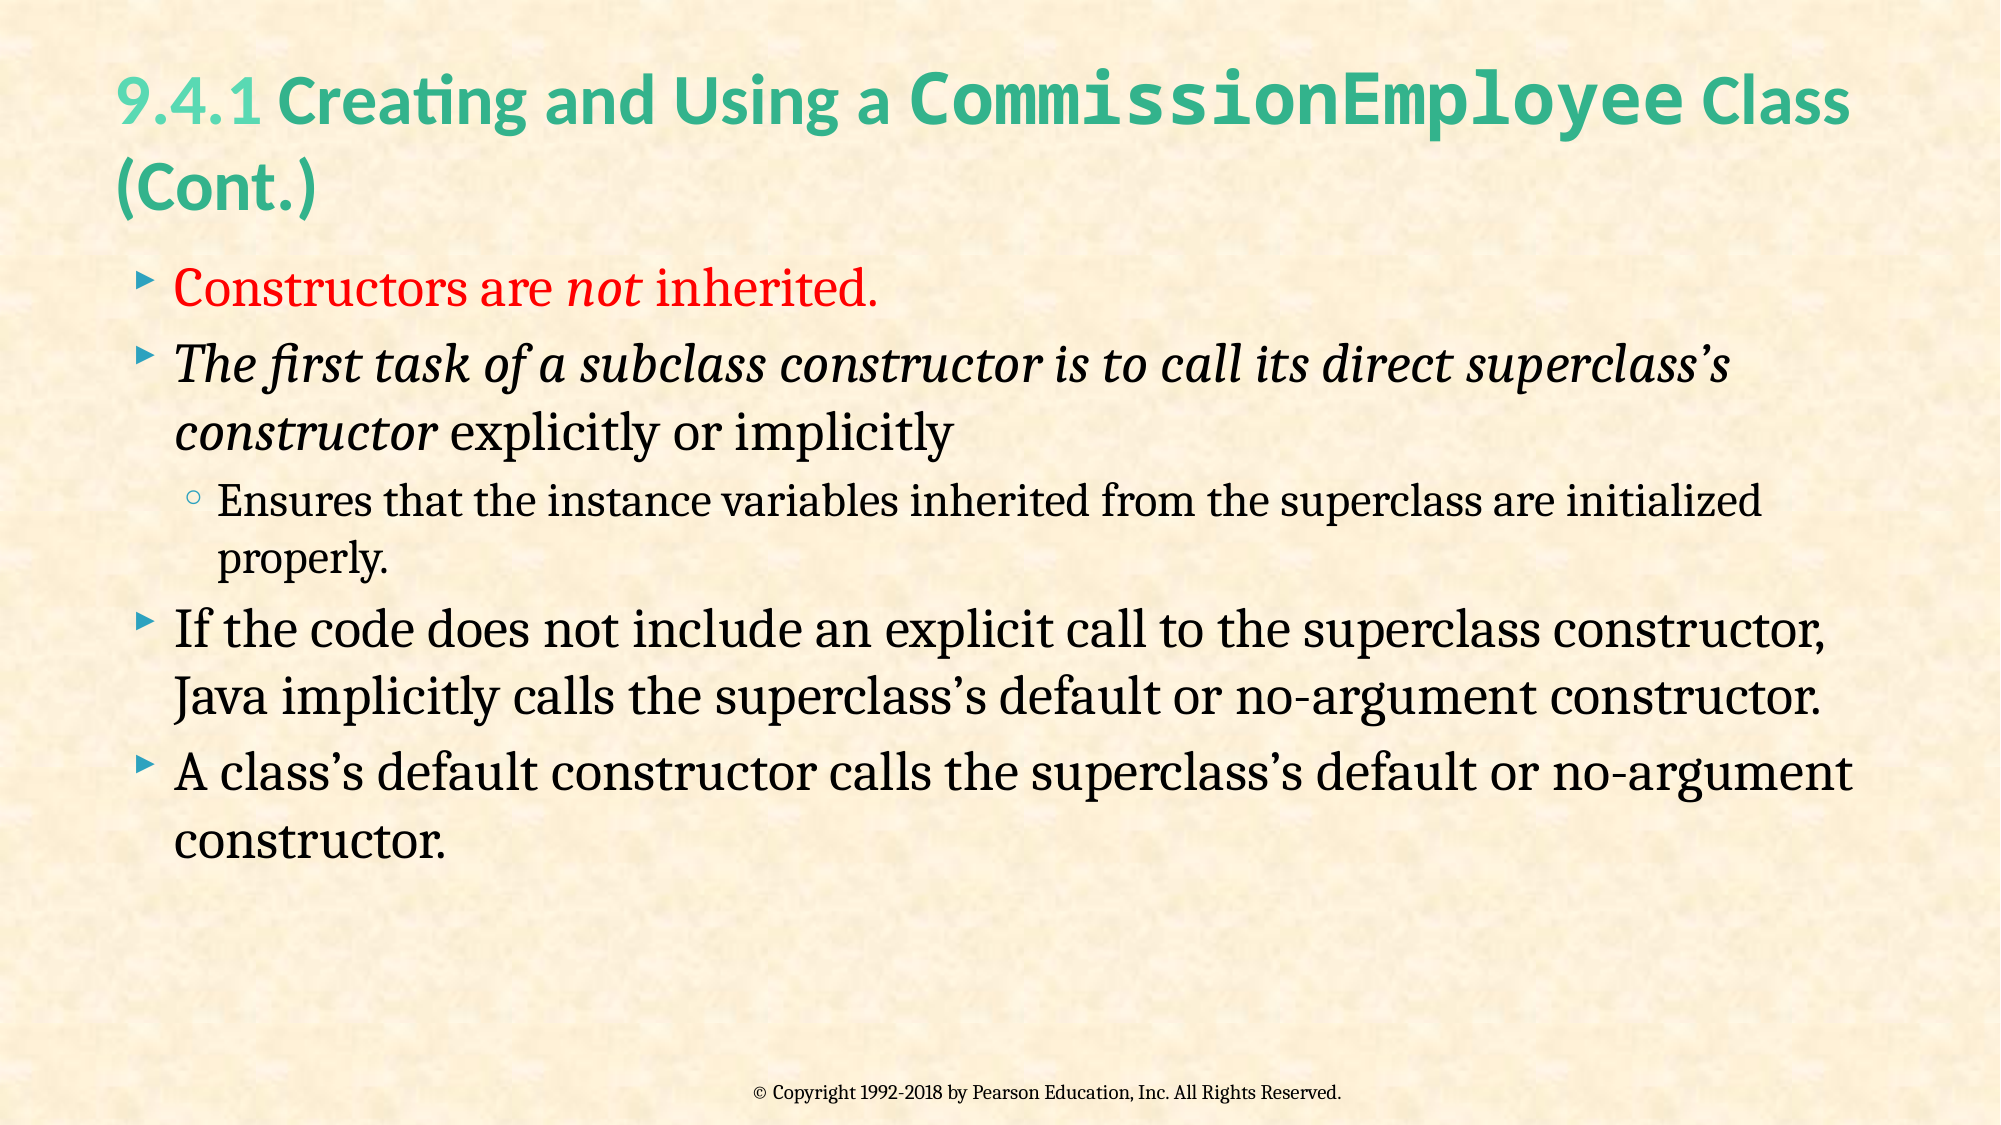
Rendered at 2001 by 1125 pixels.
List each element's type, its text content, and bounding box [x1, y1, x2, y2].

title 9.4.1 Creating and Using a CommissionEmployee Class (Cont.) [99, 45, 1900, 233]
footer © Copyright 1992-2018 by Pearson Education, Inc. All Rights Reserved. [736, 1051, 1892, 1112]
picture [0, 0, 2001, 1125]
list Constructors are not inherited. The first task of a subclass constructor is to call its direct superclass’s constructor explicitly or implicitly Ensures that the instance variables inherited from the superclass are initialized properly. If the code does not include an explicit call to the superclass constructor, Java implicitly calls the superclass’s default or no-argument constructor. A class’s default constructor calls the superclass’s default or no-argument constructor. [99, 242, 1900, 986]
